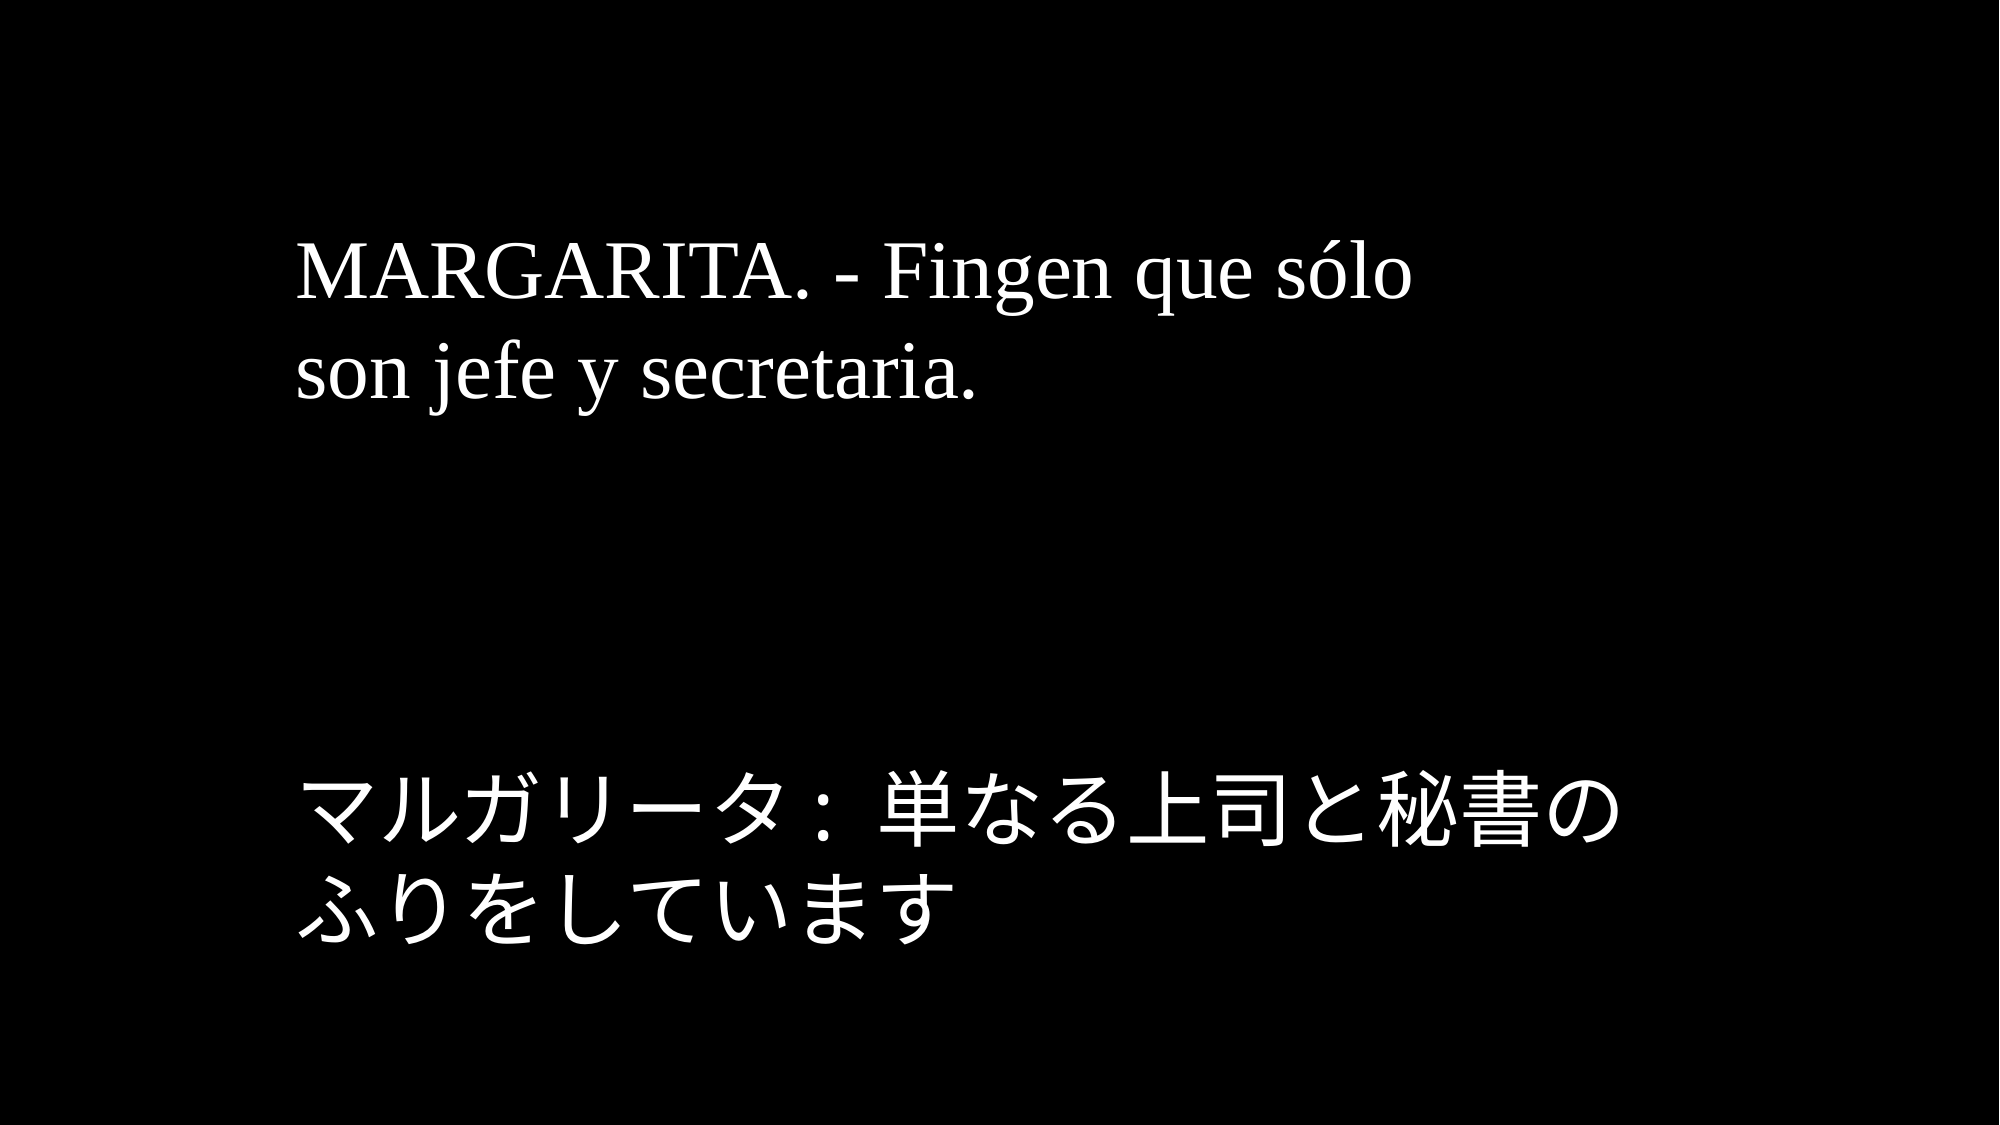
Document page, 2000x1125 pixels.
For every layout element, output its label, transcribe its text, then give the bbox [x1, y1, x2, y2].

text_box マルガリータ: 単なる上司と秘書のふりをしています [280, 749, 1719, 1010]
text_box MARGARITA. - Fingen que sólo son jefe y secretaria. [280, 208, 1448, 468]
